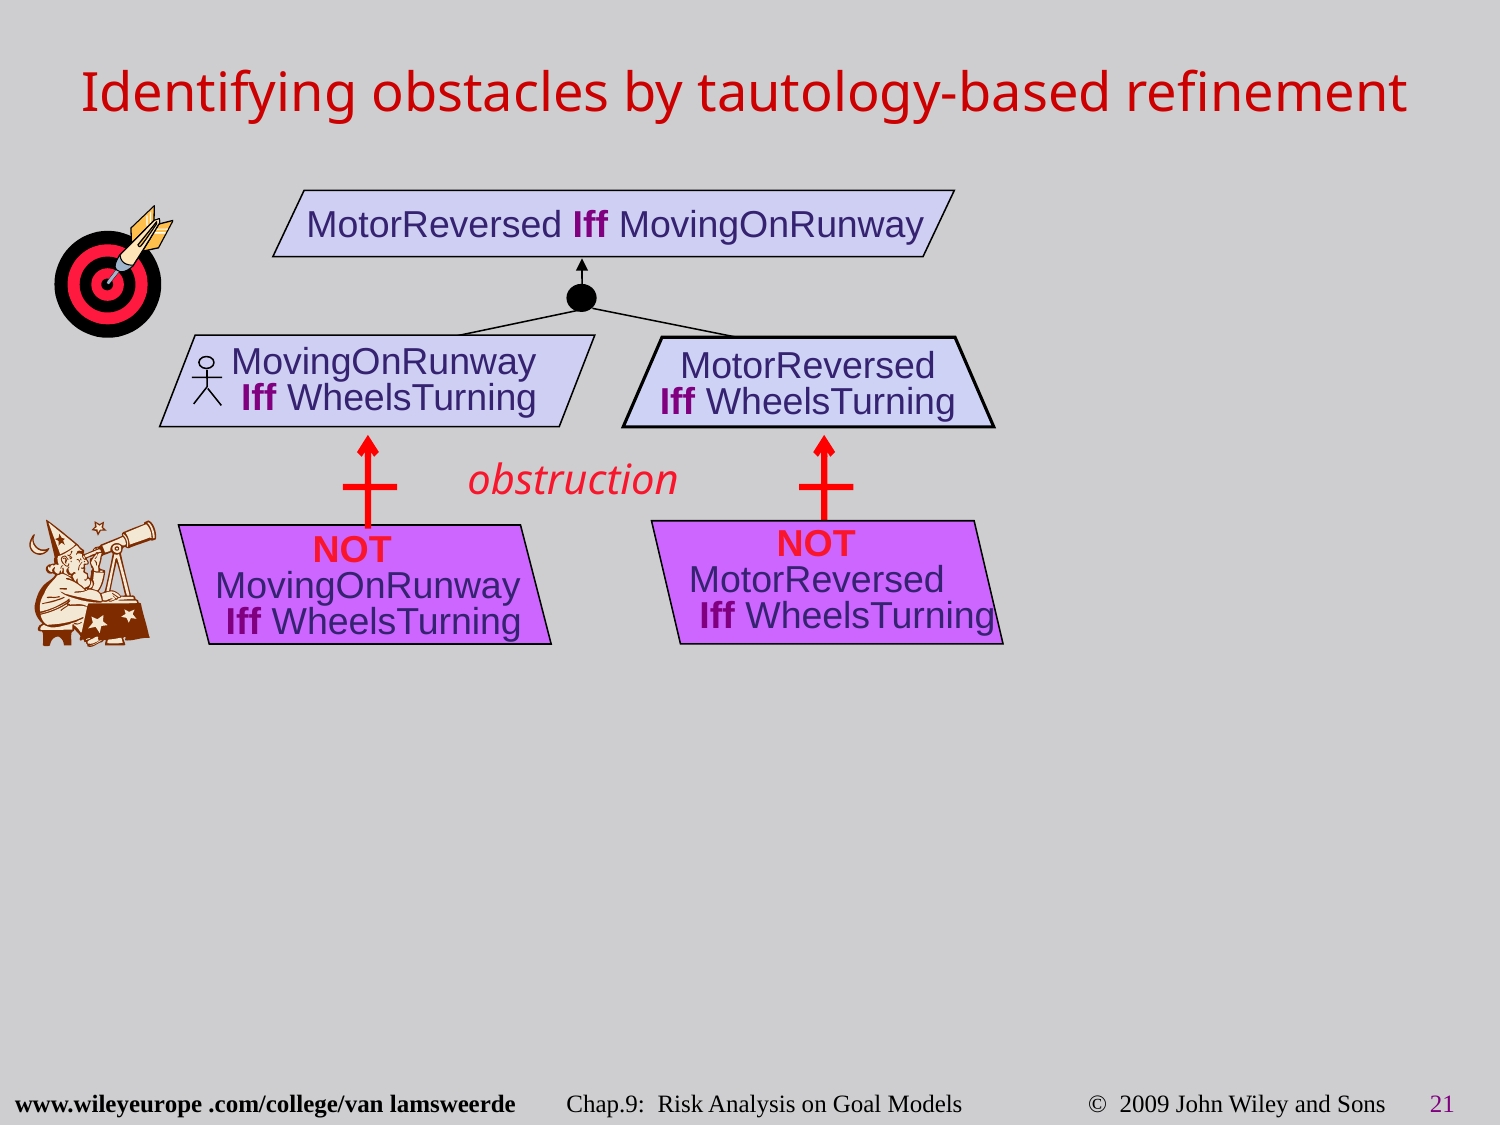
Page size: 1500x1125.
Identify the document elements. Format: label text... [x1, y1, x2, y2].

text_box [159, 190, 995, 430]
picture [27, 518, 158, 649]
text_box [342, 437, 398, 529]
text_box NOT MotorReversed Iff WheelsTurning [674, 520, 1026, 648]
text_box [54, 205, 174, 338]
text_box [178, 525, 337, 609]
text_box obstruction [452, 445, 760, 511]
text_box [651, 520, 674, 617]
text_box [798, 437, 854, 529]
title Identifying obstacles by tautology-based refinement [27, 23, 1464, 150]
text_box NOT MovingOnRunway Iff WheelsTurning [200, 526, 563, 650]
